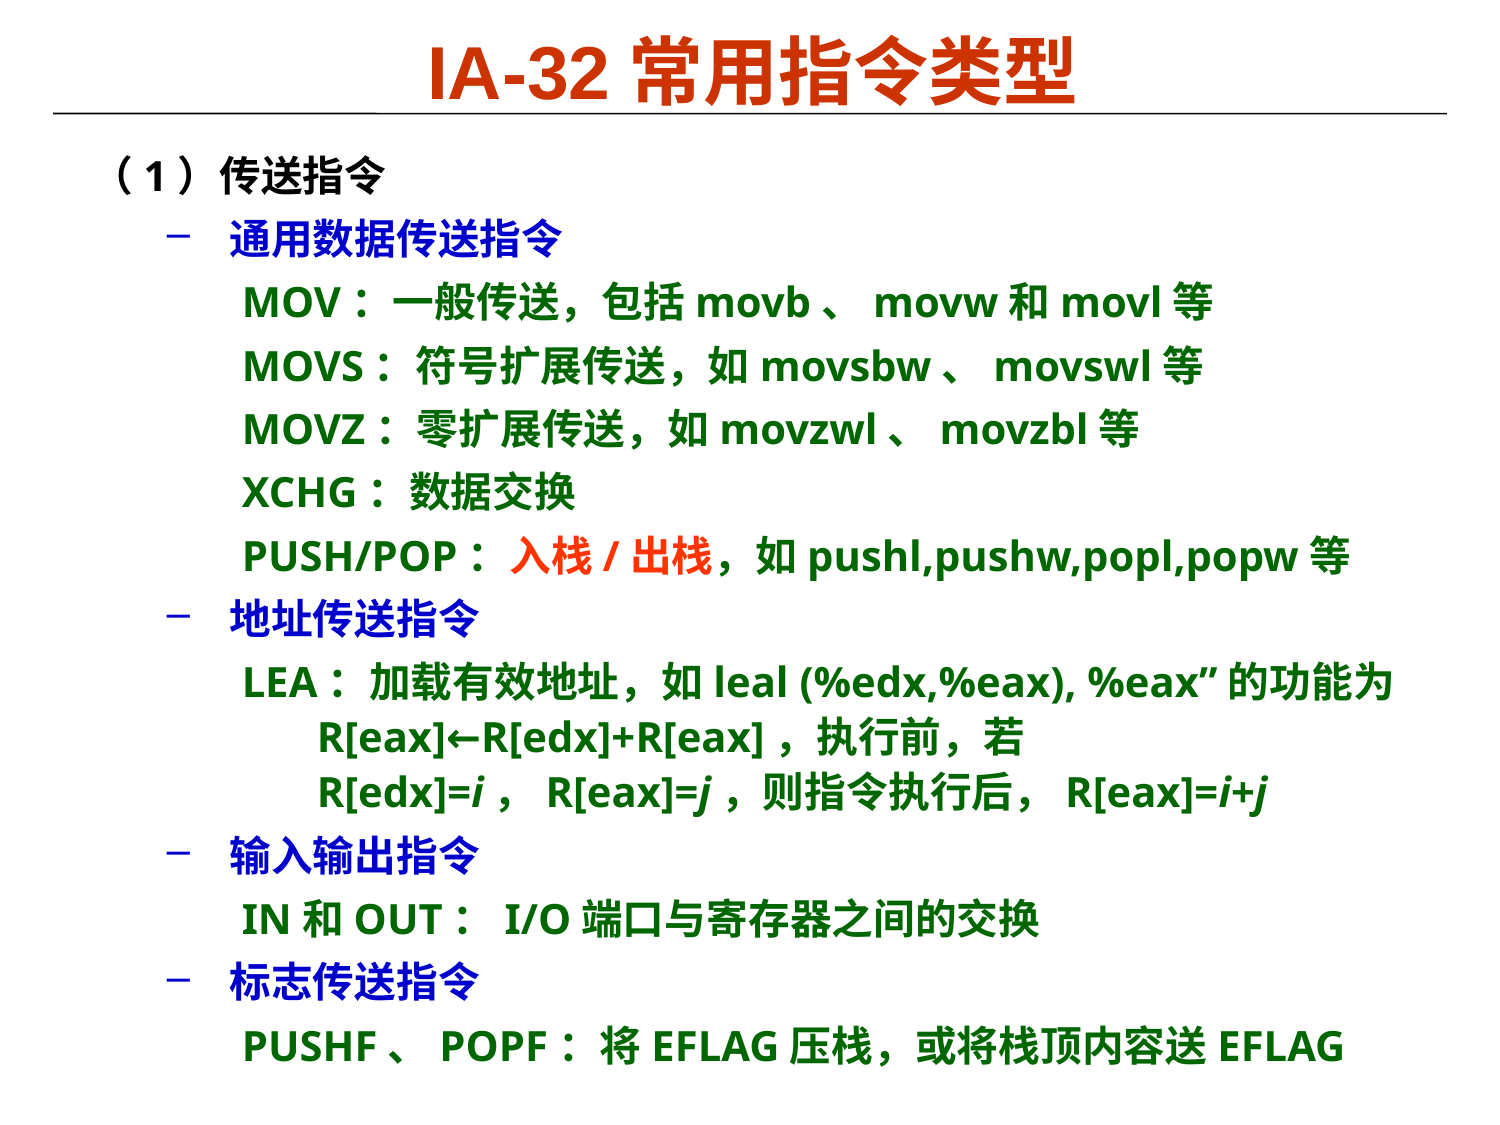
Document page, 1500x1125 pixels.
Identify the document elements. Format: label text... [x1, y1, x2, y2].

title IA-32常用指令类型 [77, 23, 1429, 116]
list （1）传送指令 通用数据传送指令 MOV：一般传送，包括movb、movw和movl等 MOVS：符号扩展传送，如movsbw、movswl等 MOVZ：零扩展传送，如movzwl、movzbl等 XCHG：数据交换 PUSH/POP：入栈/出栈，如pushl,pushw,popl,popw等 地址传送指令 LEA：加载有效地址，如leal (%edx,%eax), %eax”的功能为R[eax]←R[edx]+R[eax]，执行前，若R[edx]=i，R[eax]=j，则指令执行后，R[eax]=i+j 输入输出指令 IN和OUT：I/O端口与寄存器之间的交换 标志传送指令 PUSHF、POPF：将EFLAG压栈，或将栈顶内容送EFLAG [76, 136, 1445, 1125]
